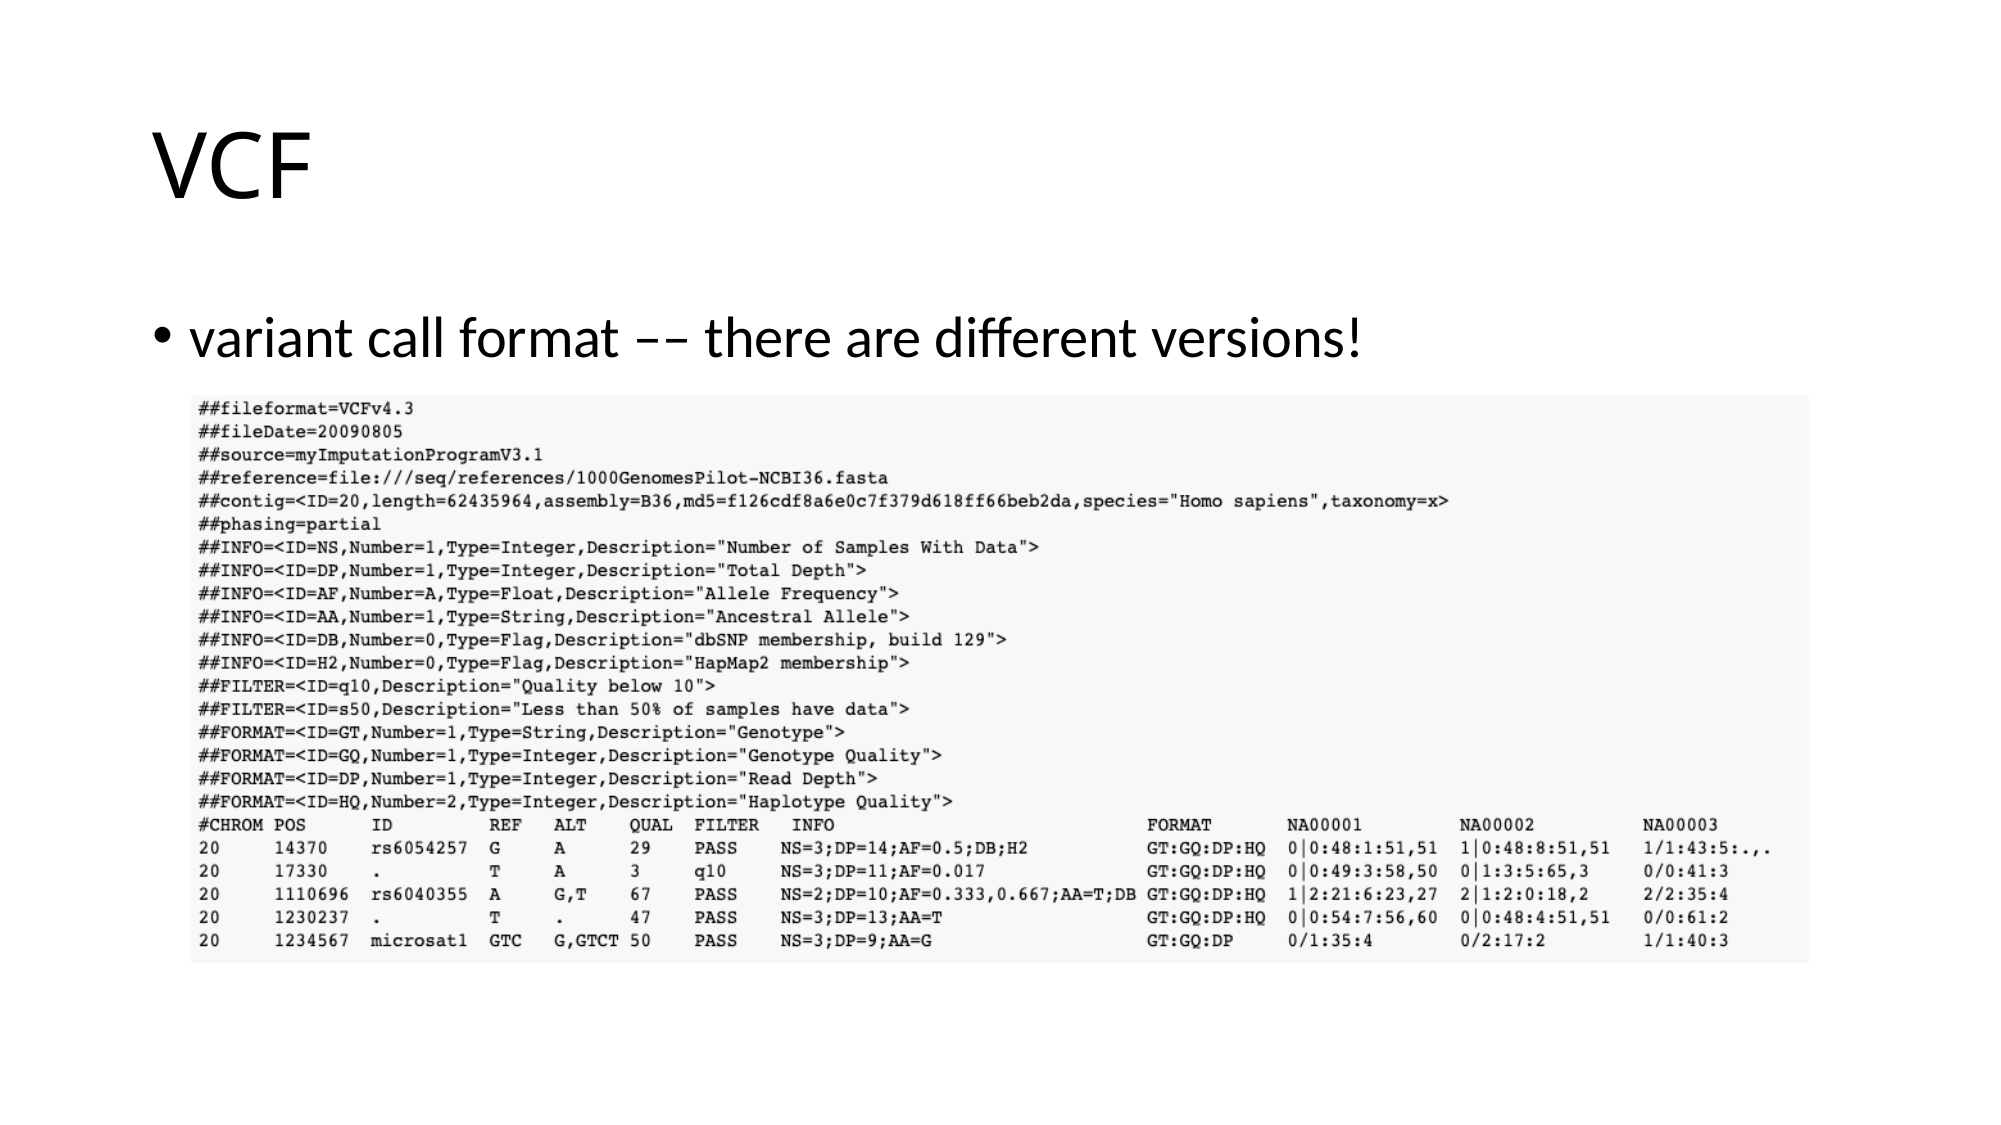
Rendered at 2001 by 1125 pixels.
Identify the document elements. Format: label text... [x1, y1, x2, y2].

list variant call format –– there are different versions! [137, 299, 1863, 1014]
title VCF [137, 59, 1863, 278]
picture [191, 395, 1809, 963]
